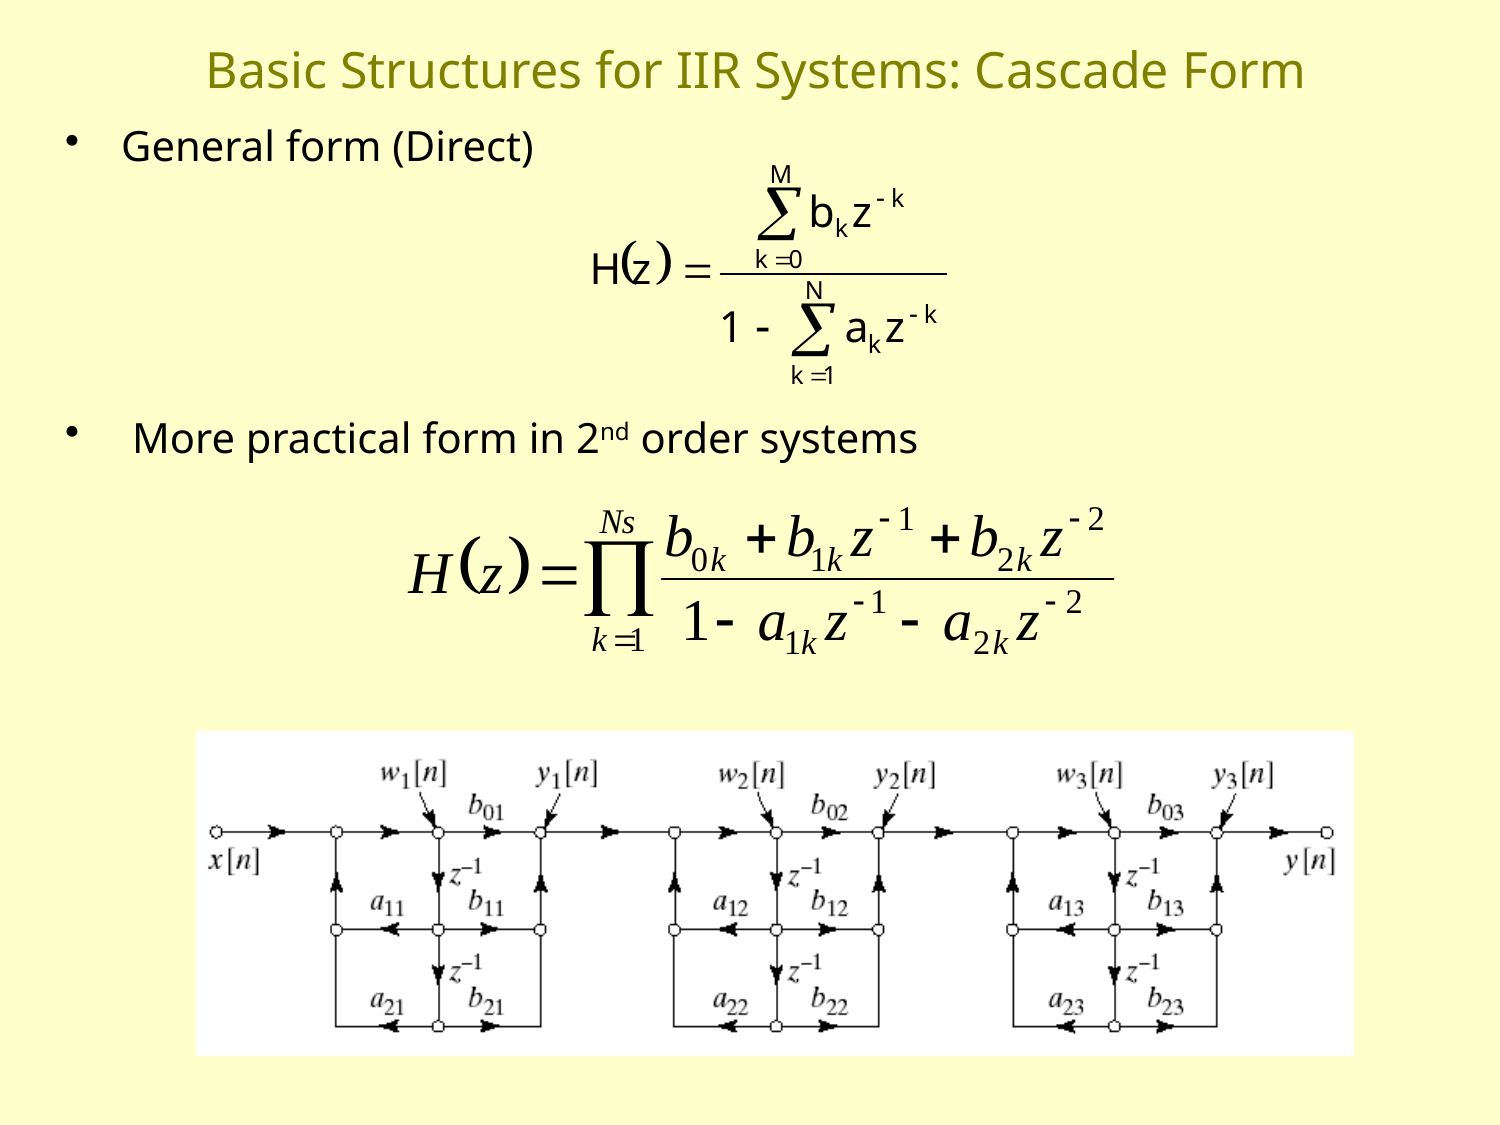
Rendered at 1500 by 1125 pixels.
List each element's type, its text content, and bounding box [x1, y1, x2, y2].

picture [196, 731, 1354, 1056]
list General form (Direct) More practical form in 2nd order systems [50, 112, 1463, 1013]
title Basic Structures for IIR Systems: Cascade Form [50, 37, 1463, 100]
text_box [397, 490, 1126, 668]
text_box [586, 155, 956, 393]
